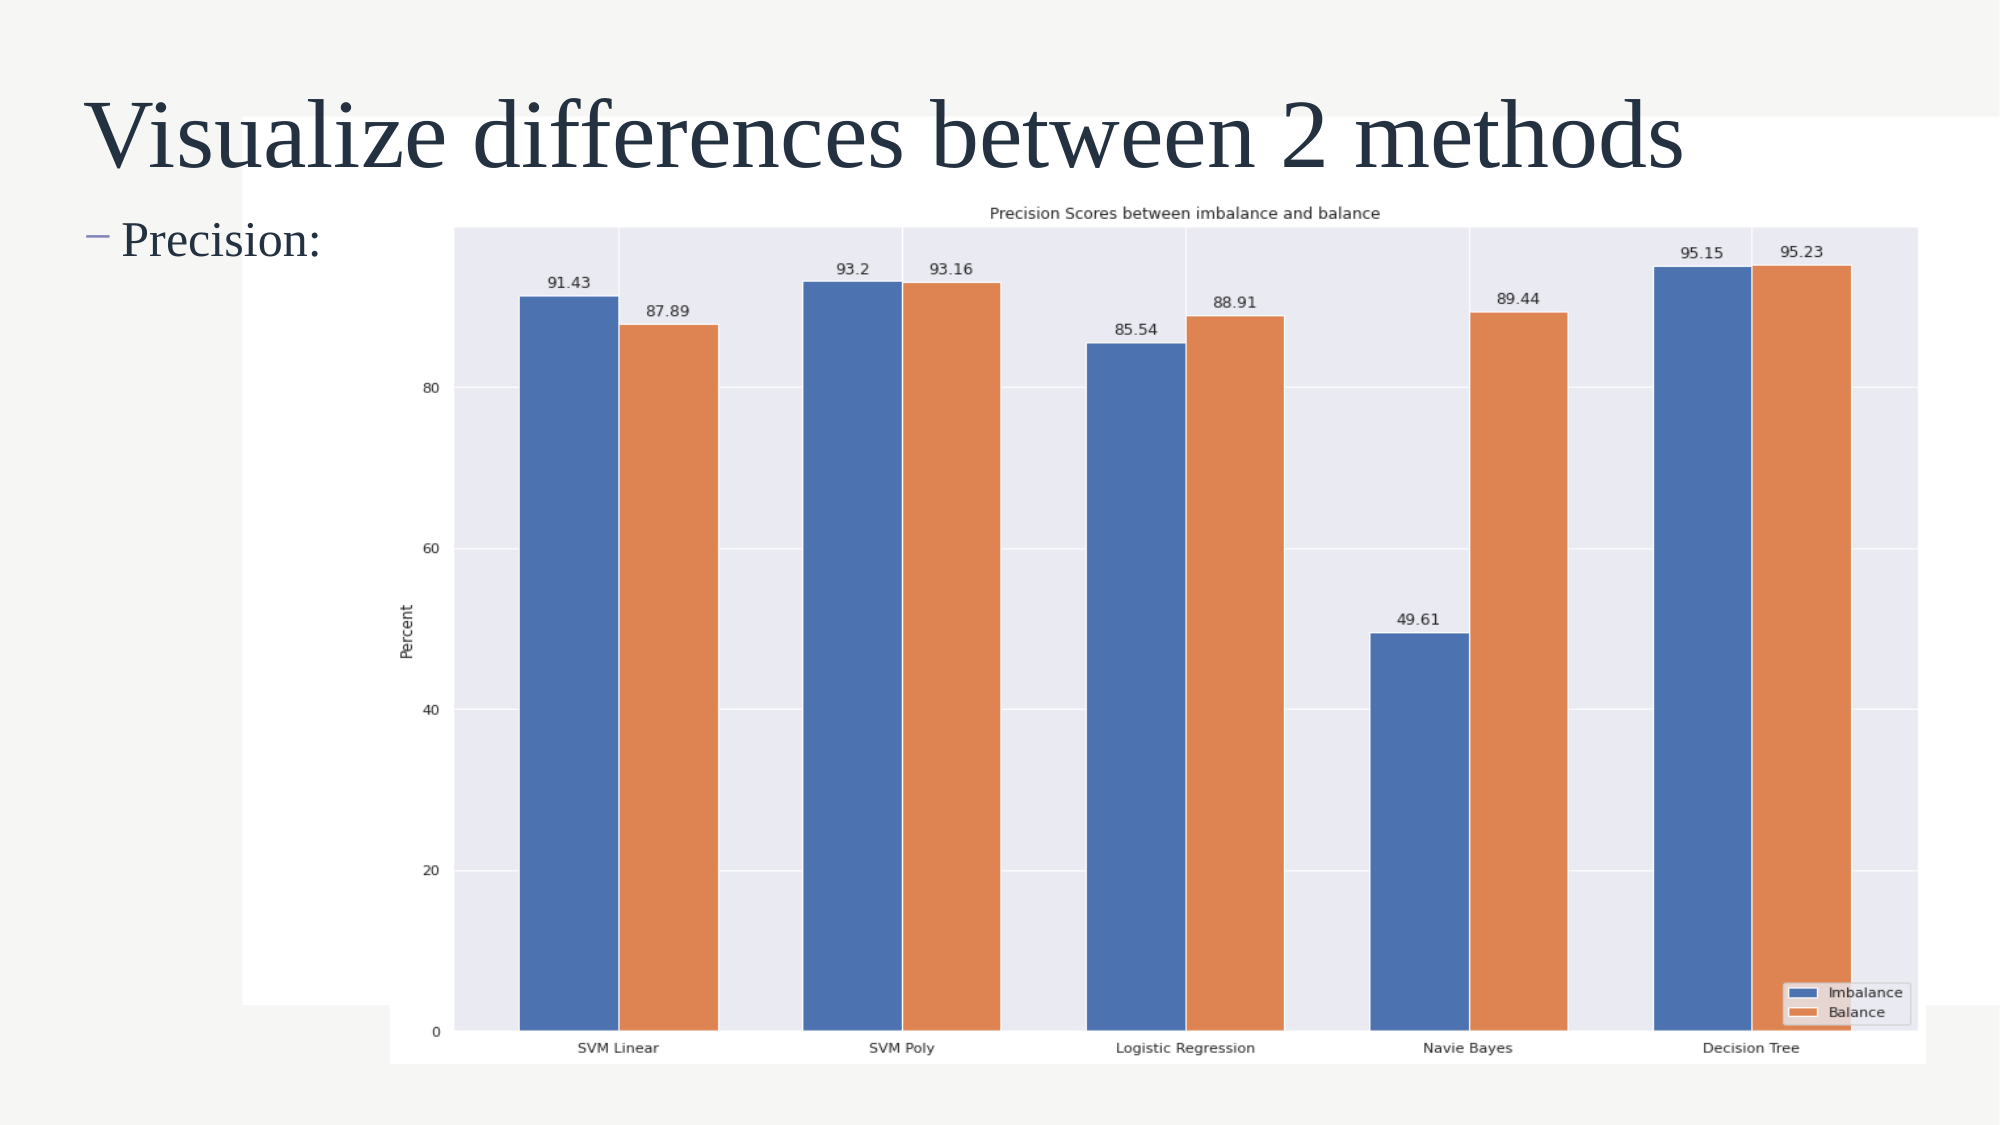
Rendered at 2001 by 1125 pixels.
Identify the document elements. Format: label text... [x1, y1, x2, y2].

list Precision: [68, 198, 390, 889]
title Visualize differences between 2 methods [68, 26, 1799, 198]
picture [390, 198, 1926, 1065]
